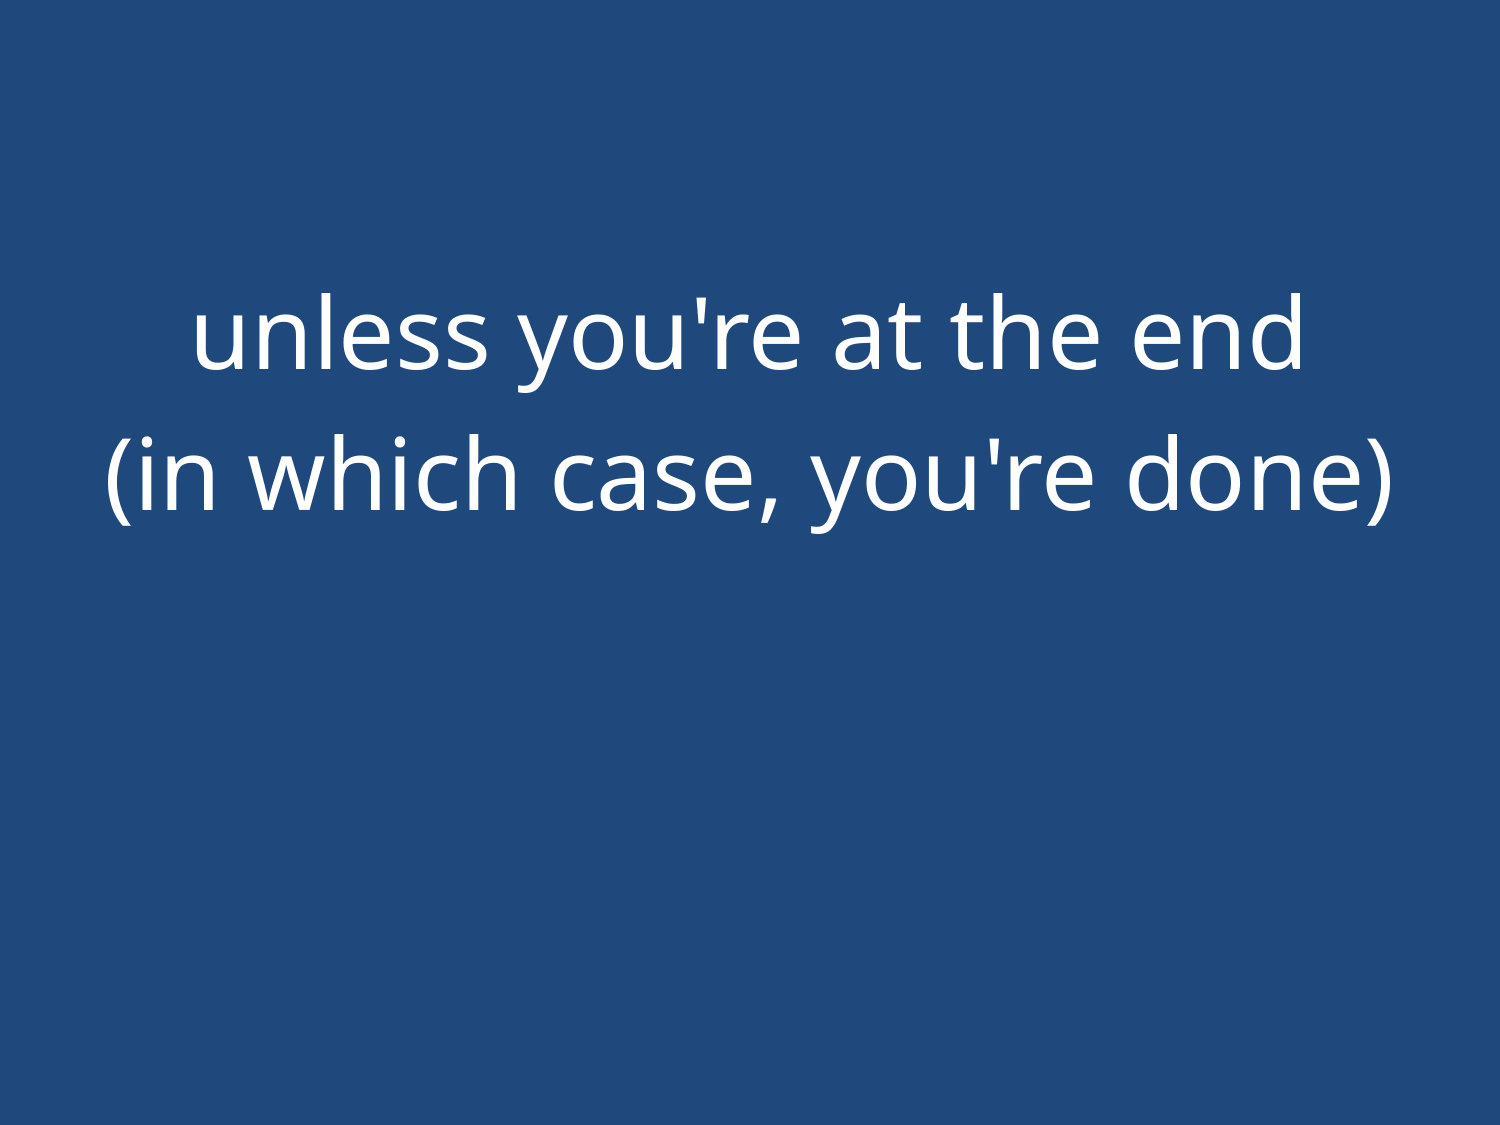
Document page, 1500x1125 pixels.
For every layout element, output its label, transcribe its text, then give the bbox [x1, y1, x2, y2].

list unless you're at the end (in which case, you're done) [75, 262, 1425, 1005]
